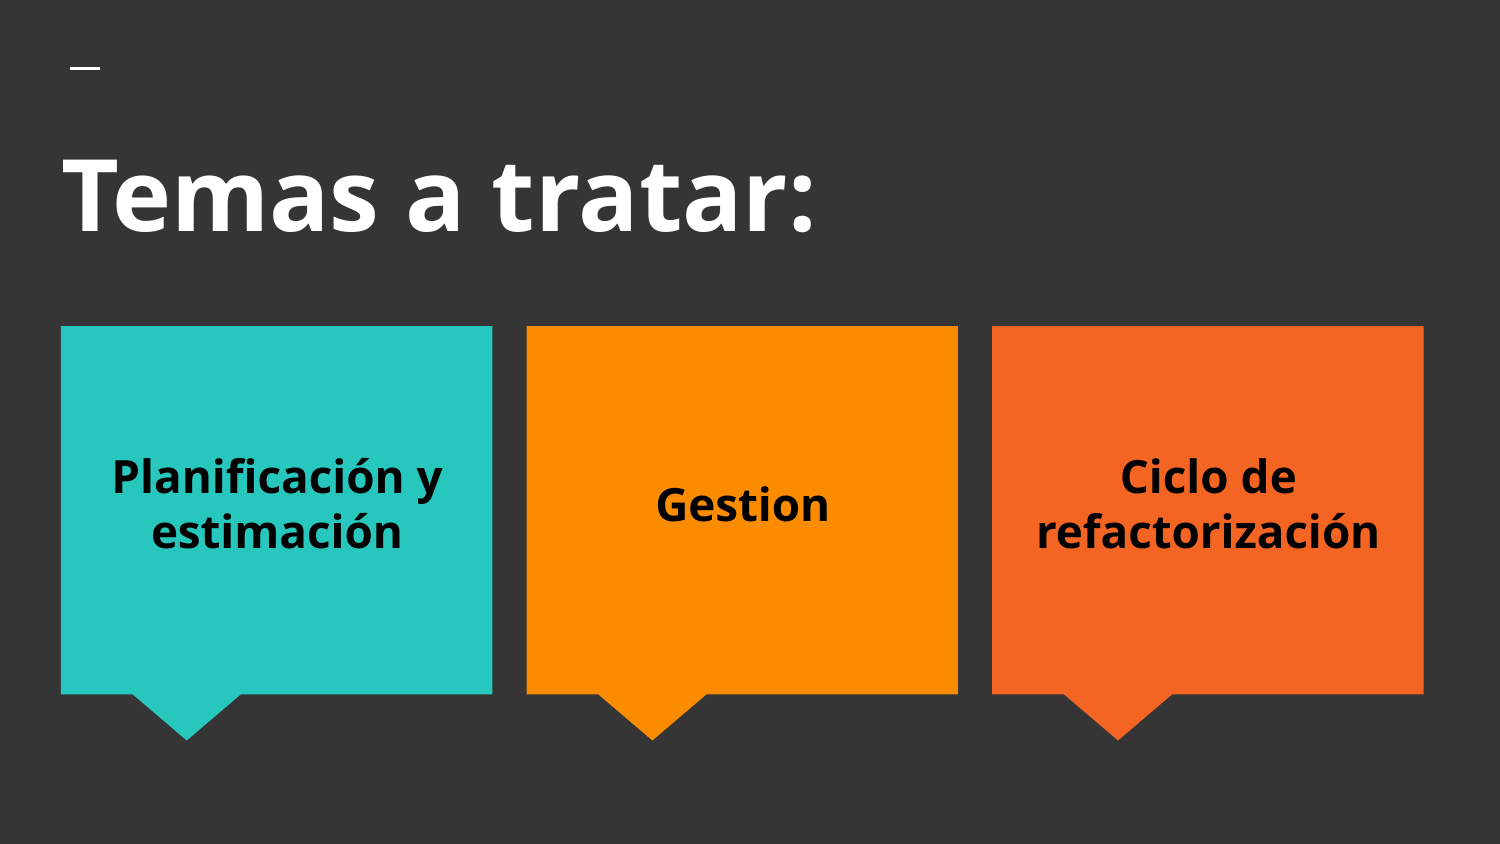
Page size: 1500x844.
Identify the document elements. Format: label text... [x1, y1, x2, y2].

text_box [526, 326, 958, 741]
text_box [992, 326, 1424, 741]
title Gestion [539, 338, 947, 668]
title Planificación y estimación [73, 338, 481, 668]
text_box [60, 326, 493, 741]
title Ciclo de refactorización [1004, 338, 1412, 668]
title Temas a tratar: [46, 116, 1461, 285]
